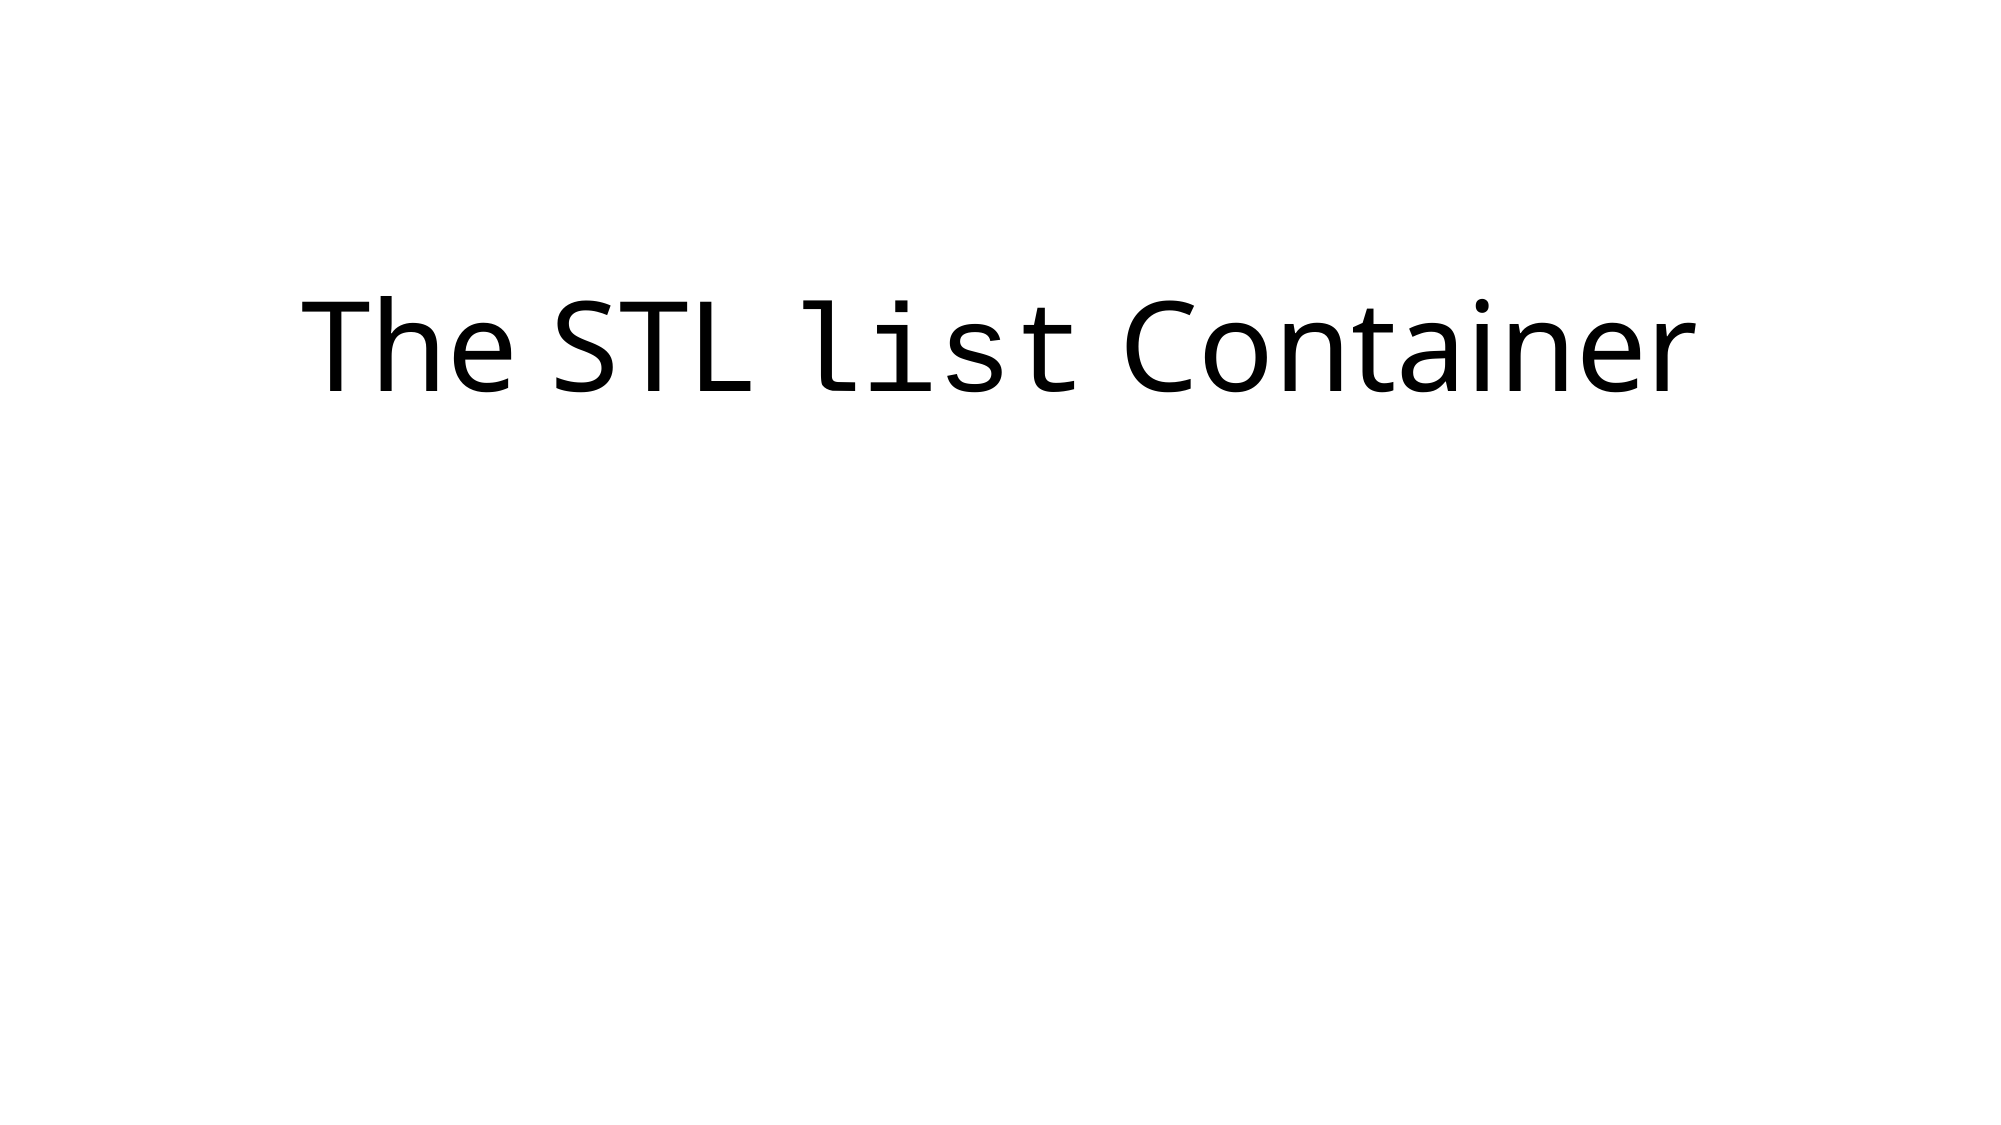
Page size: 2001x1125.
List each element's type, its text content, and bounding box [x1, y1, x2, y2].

title The STL list Container [249, 184, 1750, 576]
